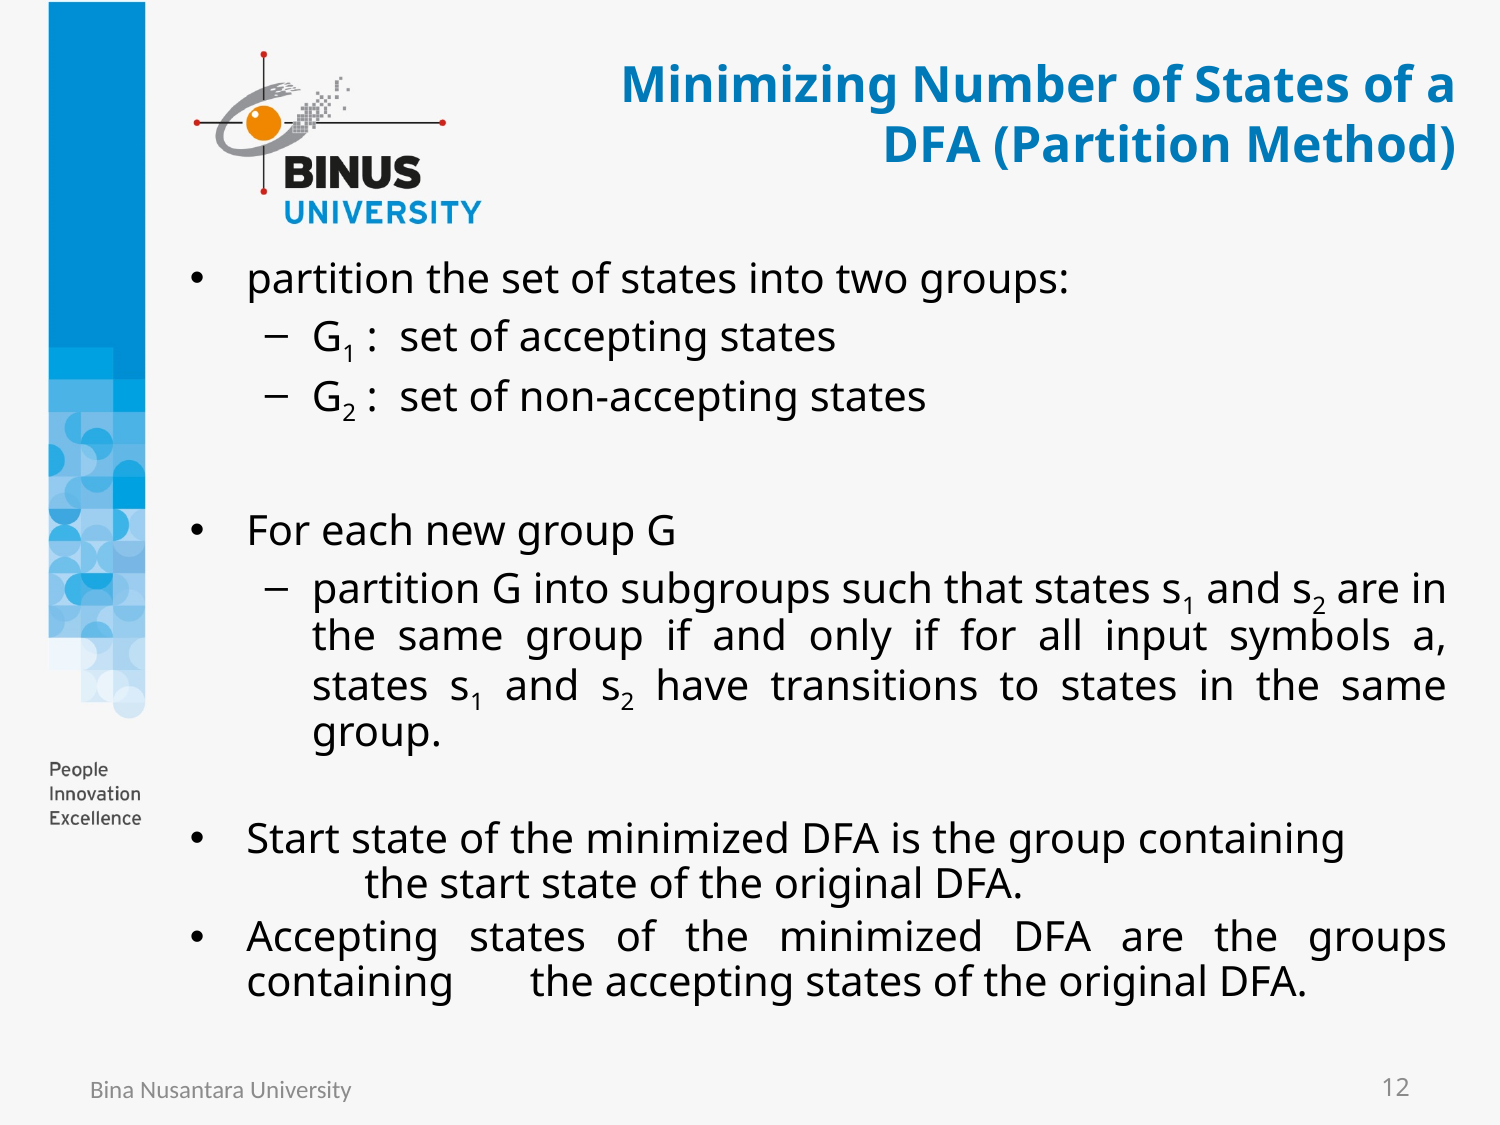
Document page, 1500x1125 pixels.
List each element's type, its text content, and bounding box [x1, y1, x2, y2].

list partition the set of states into two groups: G1 : set of accepting states G2 : set of non-accepting states For each new group G partition G into subgroups such that states s1 and s2 are in the same group if and only if for all input symbols a, states s1 and s2 have transitions to states in the same group. Start state of the minimized DFA is the group containing the start state of the original DFA. Accepting states of the minimized DFA are the groups containing the accepting states of the original DFA. [174, 249, 1463, 1088]
slide_number 12 [1074, 1058, 1425, 1119]
title Minimizing Number of States of a DFA (Partition Method) [549, 24, 1472, 200]
slide_number Bina Nusantara University [75, 1058, 425, 1119]
picture [0, 0, 1500, 845]
